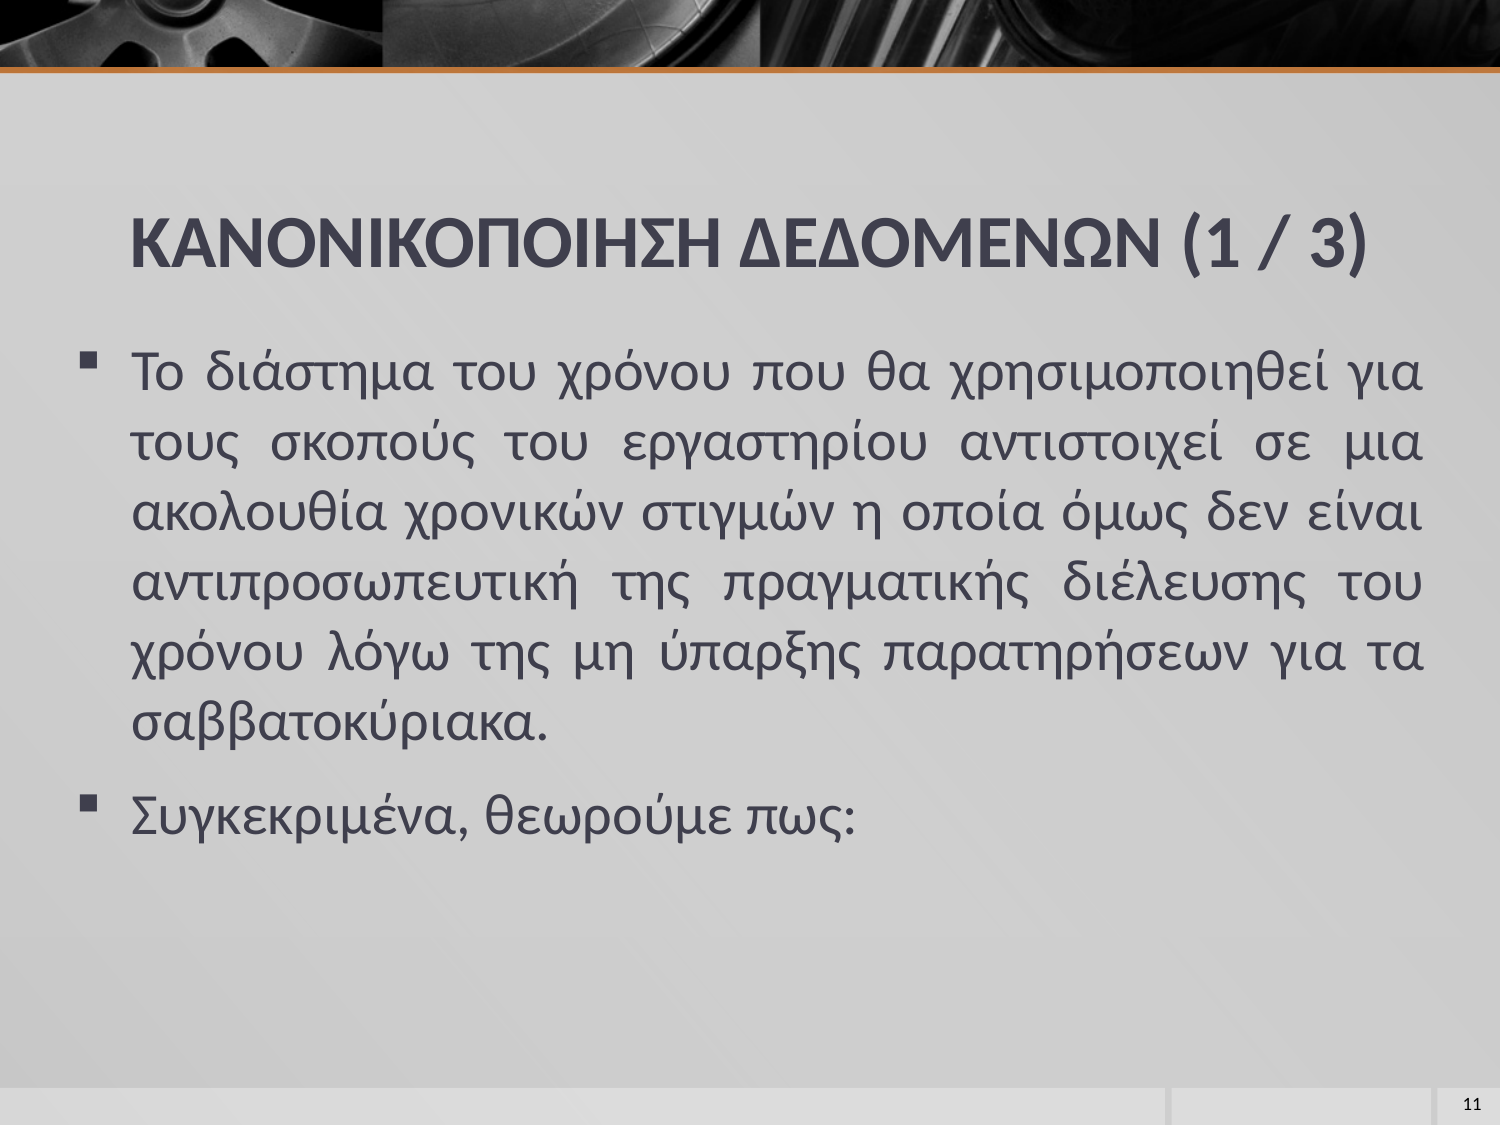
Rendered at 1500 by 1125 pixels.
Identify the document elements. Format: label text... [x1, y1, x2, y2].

slide_number 11 [1434, 1084, 1497, 1122]
picture [0, 0, 1500, 67]
title ΚΑΝΟΝΙΚΟΠΟΙΗΣΗ ΔΕΔΟΜΕΝΩΝ (1 / 3) [75, 162, 1425, 313]
